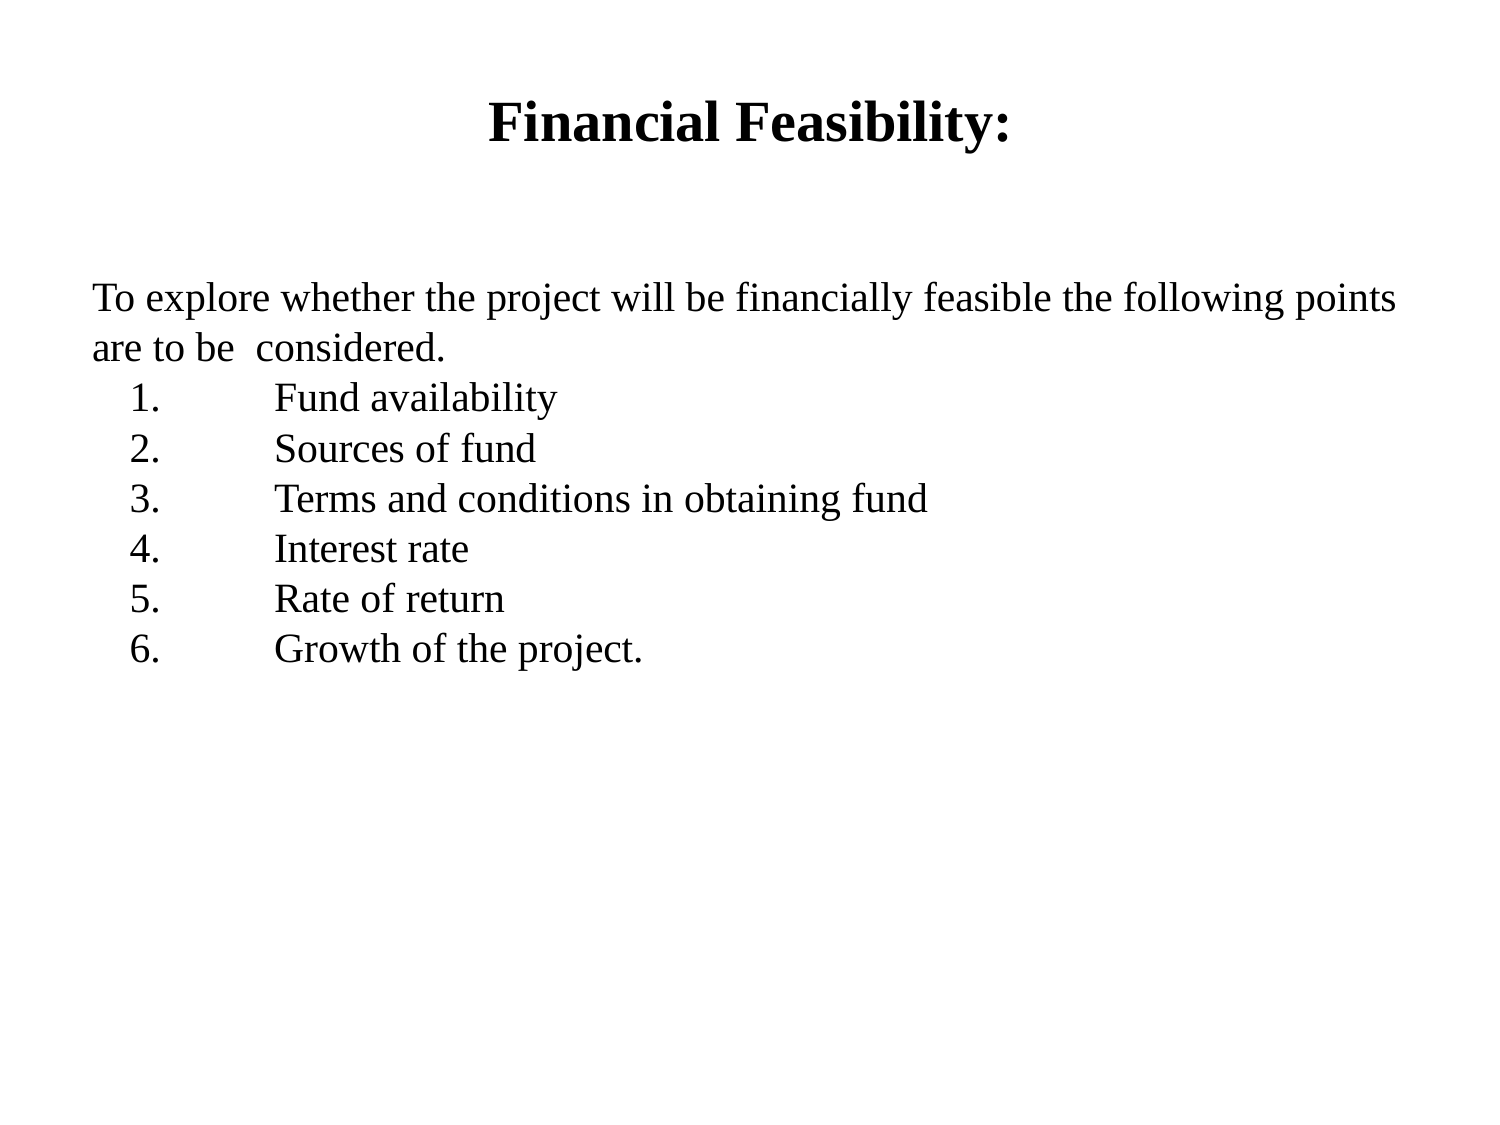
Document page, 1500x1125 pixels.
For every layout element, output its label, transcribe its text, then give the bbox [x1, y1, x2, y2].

list To explore whether the project will be financially feasible the following points are to be considered. Fund availability Sources of fund Terms and conditions in obtaining fund Interest rate Rate of return Growth of the project. [75, 262, 1425, 1005]
title Financial Feasibility: [75, 45, 1425, 233]
